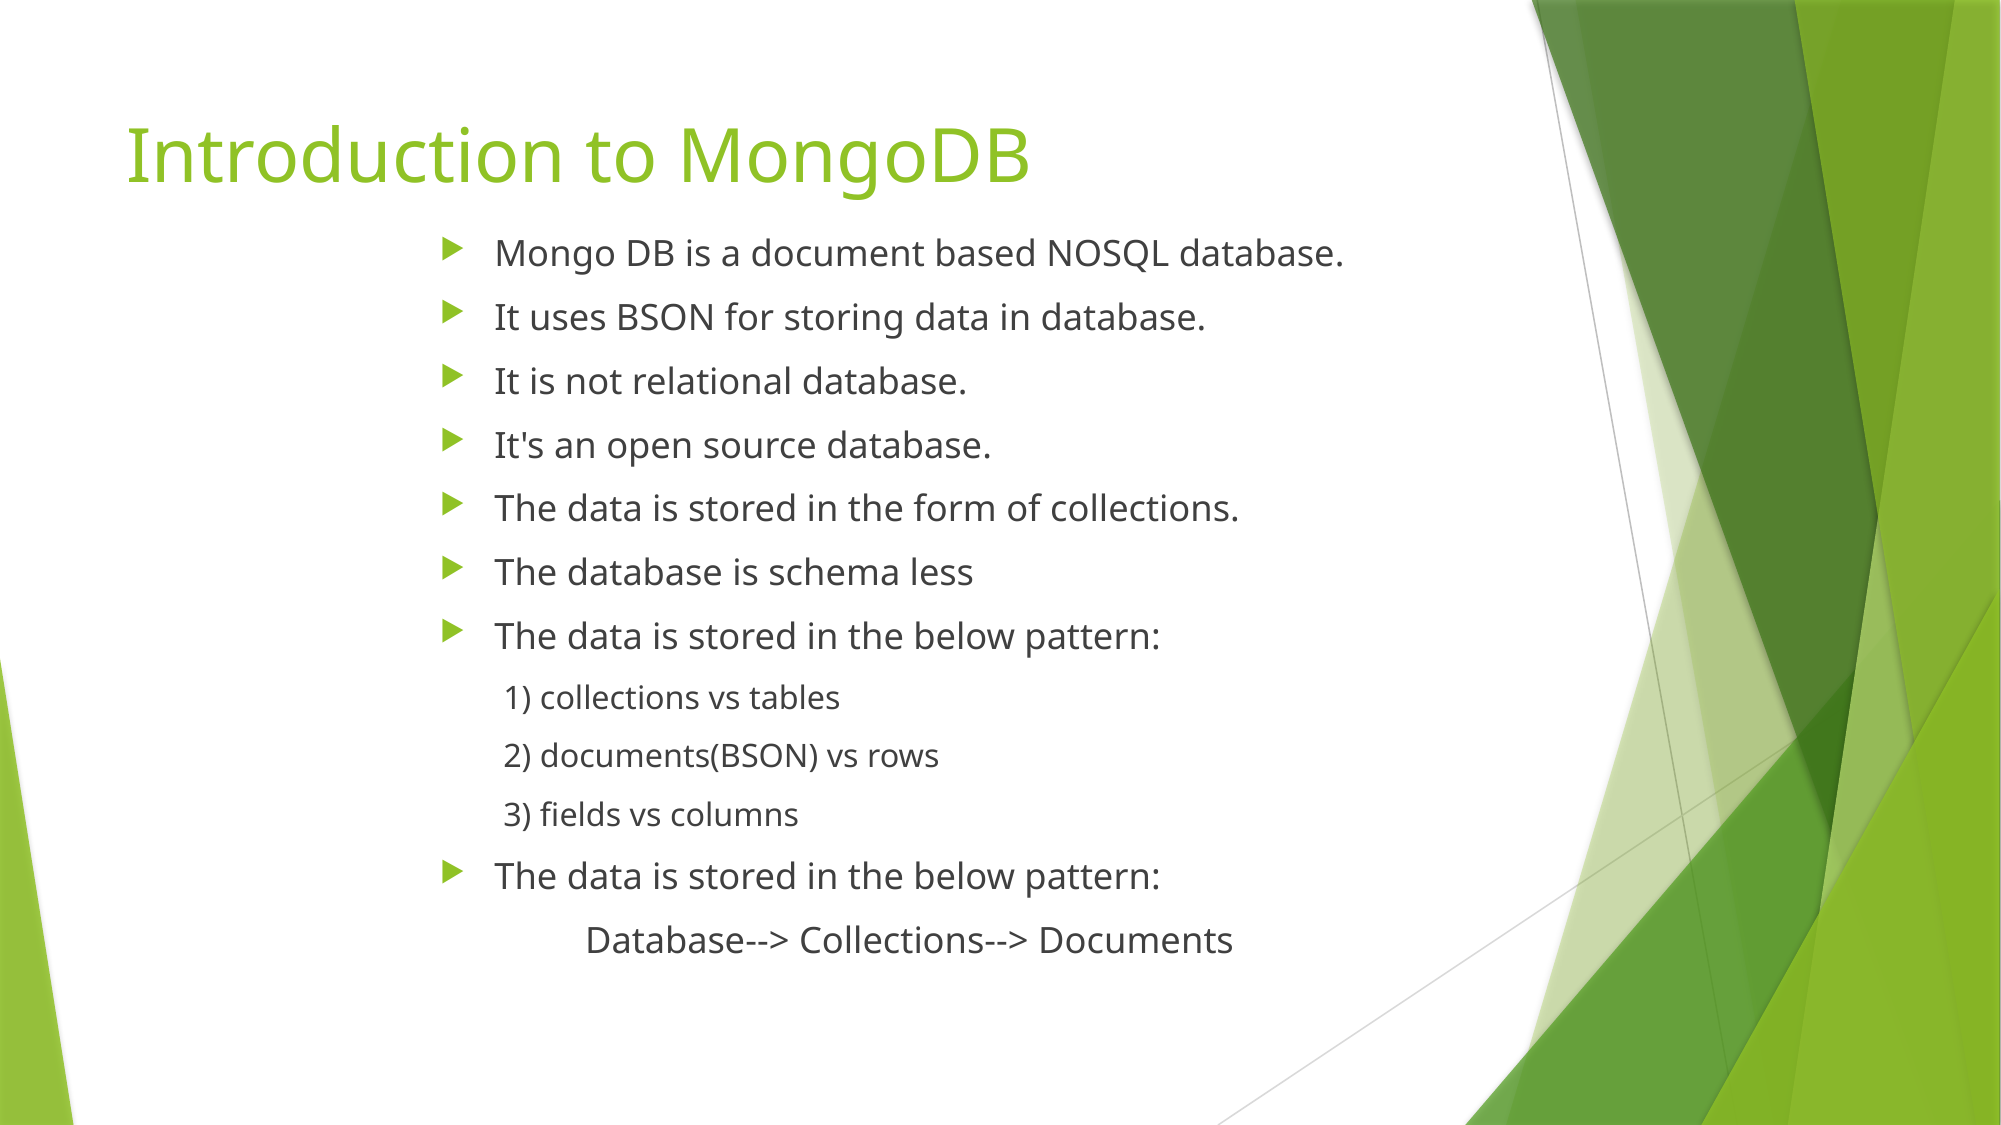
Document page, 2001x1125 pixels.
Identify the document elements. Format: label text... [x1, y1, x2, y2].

list Mongo DB is a document based NOSQL database. It uses BSON for storing data in database. It is not relational database. It's an open source database. The data is stored in the form of collections. The database is schema less The data is stored in the below pattern: 1) collections vs tables 2) documents(BSON) vs rows 3) fields vs columns The data is stored in the below pattern: Database--> Collections--> Documents [424, 222, 1888, 970]
title Introduction to MongoDB [111, 99, 1522, 317]
